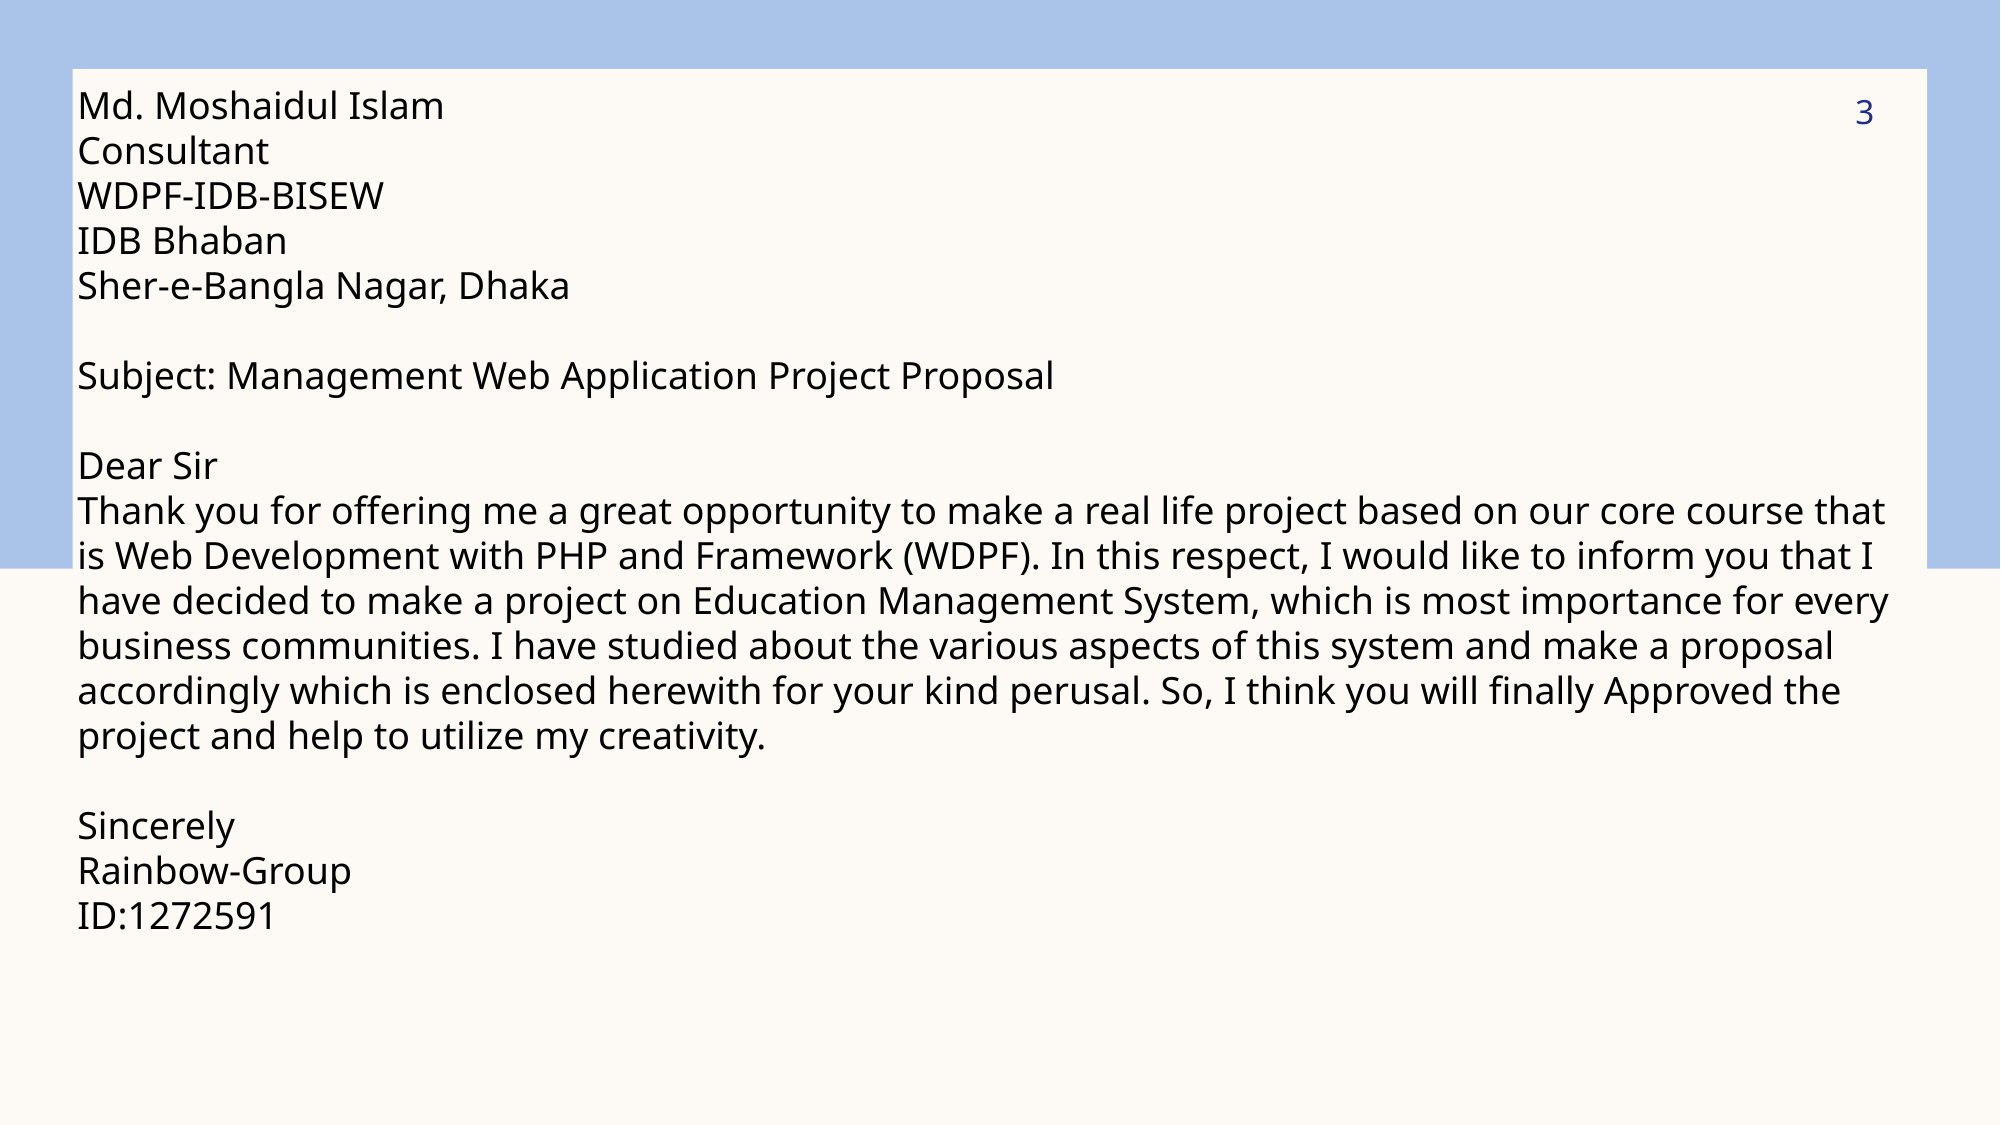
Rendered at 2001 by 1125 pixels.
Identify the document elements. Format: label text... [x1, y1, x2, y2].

text_box Md. Moshaidul Islam Consultant WDPF-IDB-BISEW IDB Bhaban Sher-e-Bangla Nagar, Dhaka Subject: Management Web Application Project Proposal Dear Sir Thank you for offering me a great opportunity to make a real life project based on our core course that is Web Development with PHP and Framework (WDPF). In this respect, I would like to inform you that I have decided to make a project on Education Management System, which is most importance for every business communities. I have studied about the various aspects of this system and make a proposal accordingly which is enclosed herewith for your kind perusal. So, I think you will finally Approved the project and help to utilize my creativity. Sincerely Rainbow-Group ID:1272591 [62, 74, 1912, 945]
